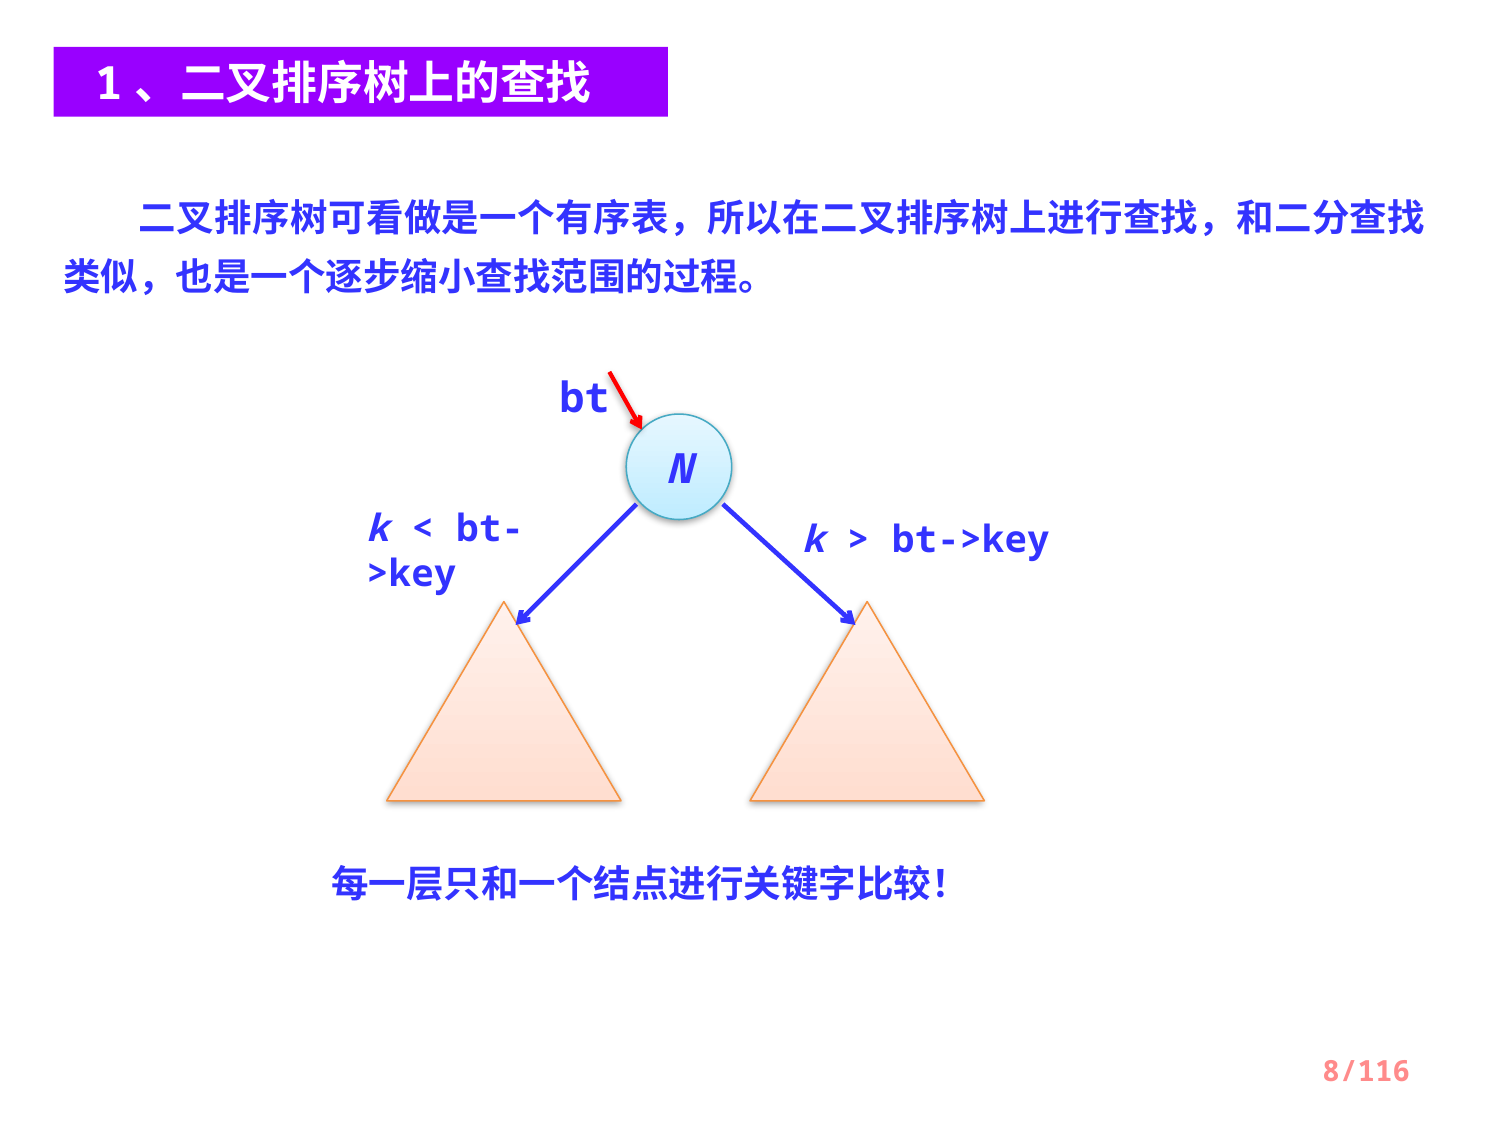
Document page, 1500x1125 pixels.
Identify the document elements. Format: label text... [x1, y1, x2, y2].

text_box 1、二叉排序树上的查找 [53, 46, 668, 117]
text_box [596, 384, 655, 418]
text_box k > bt->key [855, 507, 1079, 568]
text_box N [625, 413, 733, 521]
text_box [728, 497, 850, 632]
slide_number 8/116 [1074, 1042, 1425, 1103]
text_box 二叉排序树可看做是一个有序表，所以在二叉排序树上进行查找，和二分查找类似，也是一个逐步缩小查找范围的过程。 [48, 173, 1442, 305]
text_box 每一层只和一个结点进行关键字比较！ [316, 852, 985, 912]
text_box k < bt->key [351, 496, 621, 601]
text_box bt [537, 363, 632, 429]
text_box [386, 601, 622, 802]
text_box [749, 600, 986, 802]
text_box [515, 503, 637, 626]
